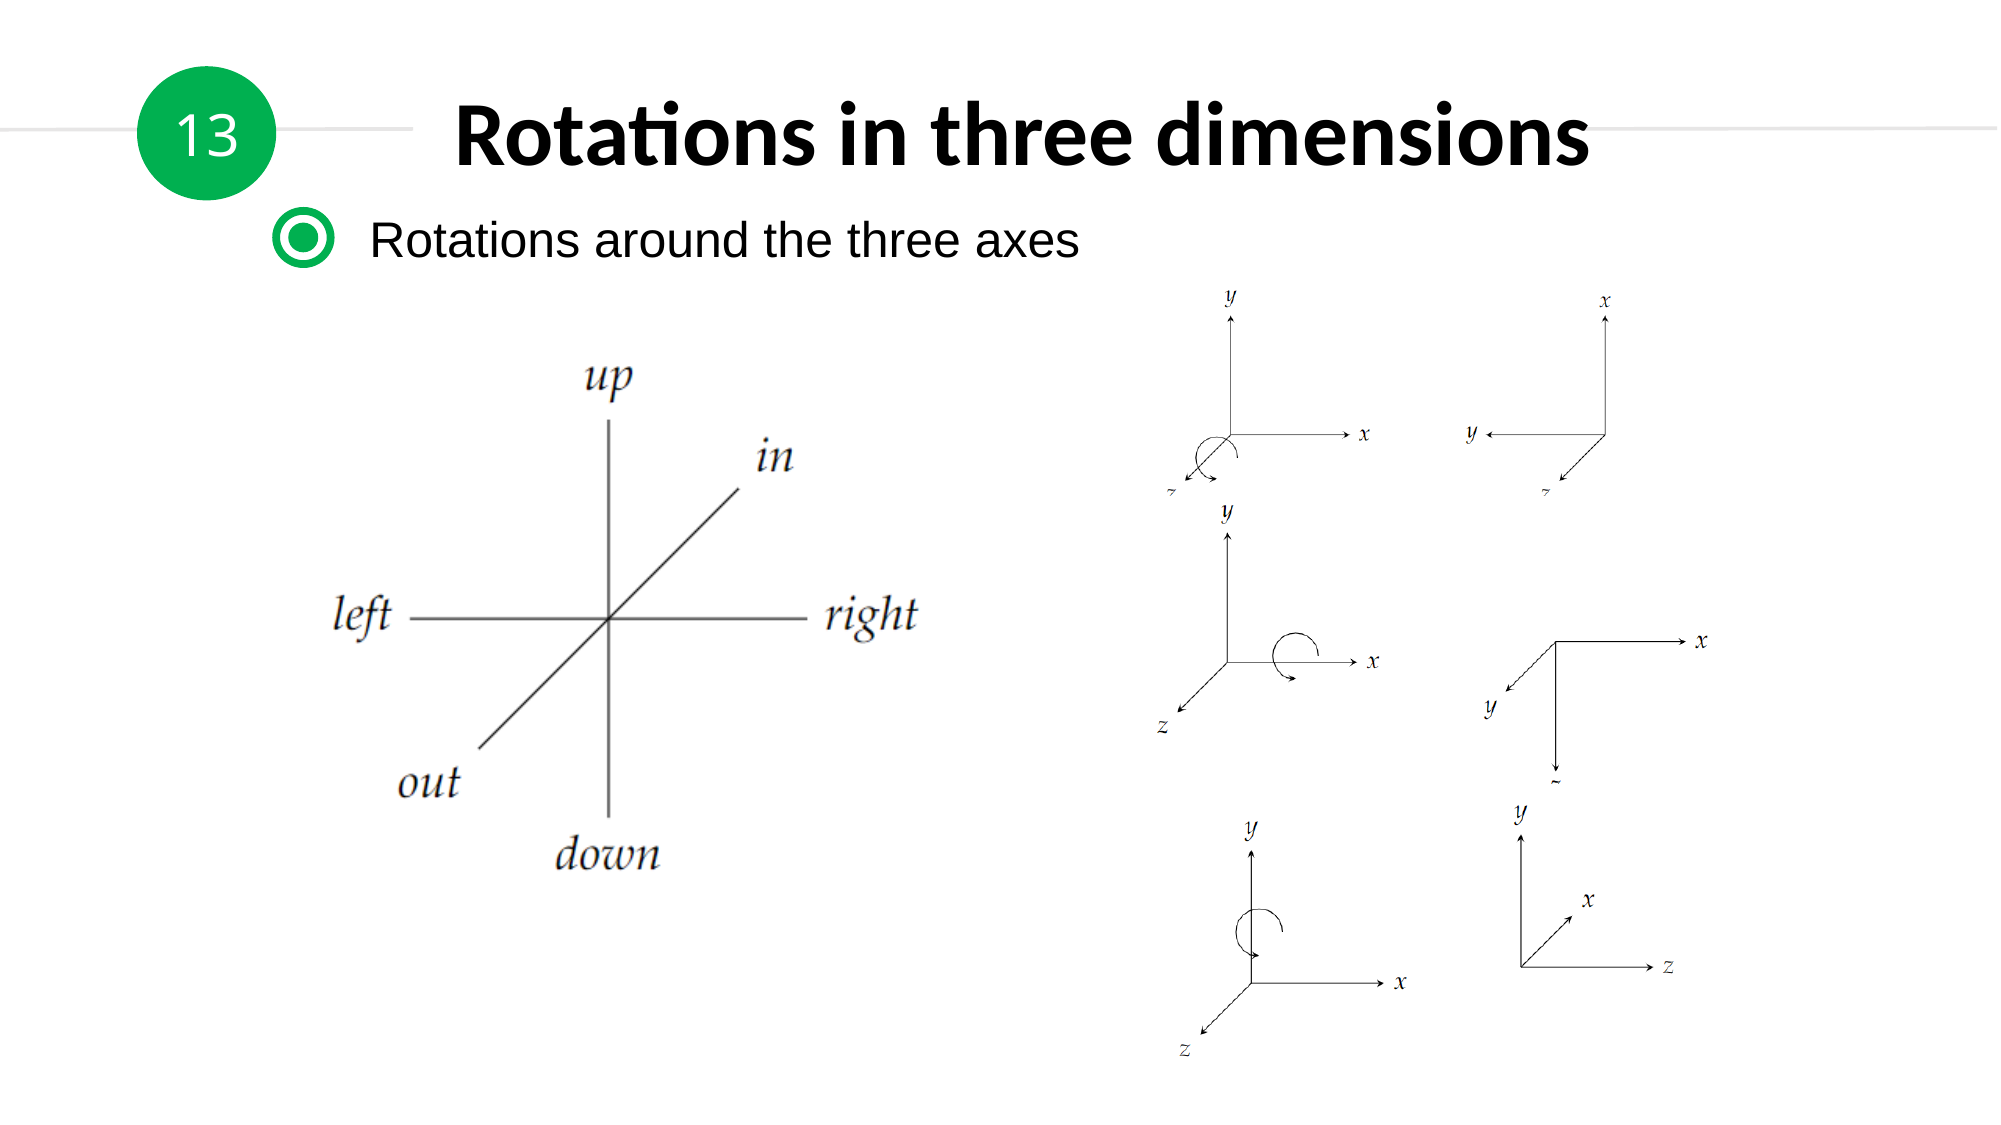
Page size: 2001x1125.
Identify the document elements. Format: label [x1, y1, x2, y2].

picture [318, 340, 975, 926]
text_box [0, 66, 1998, 201]
picture [1155, 282, 1725, 1061]
text_box [276, 199, 1391, 276]
